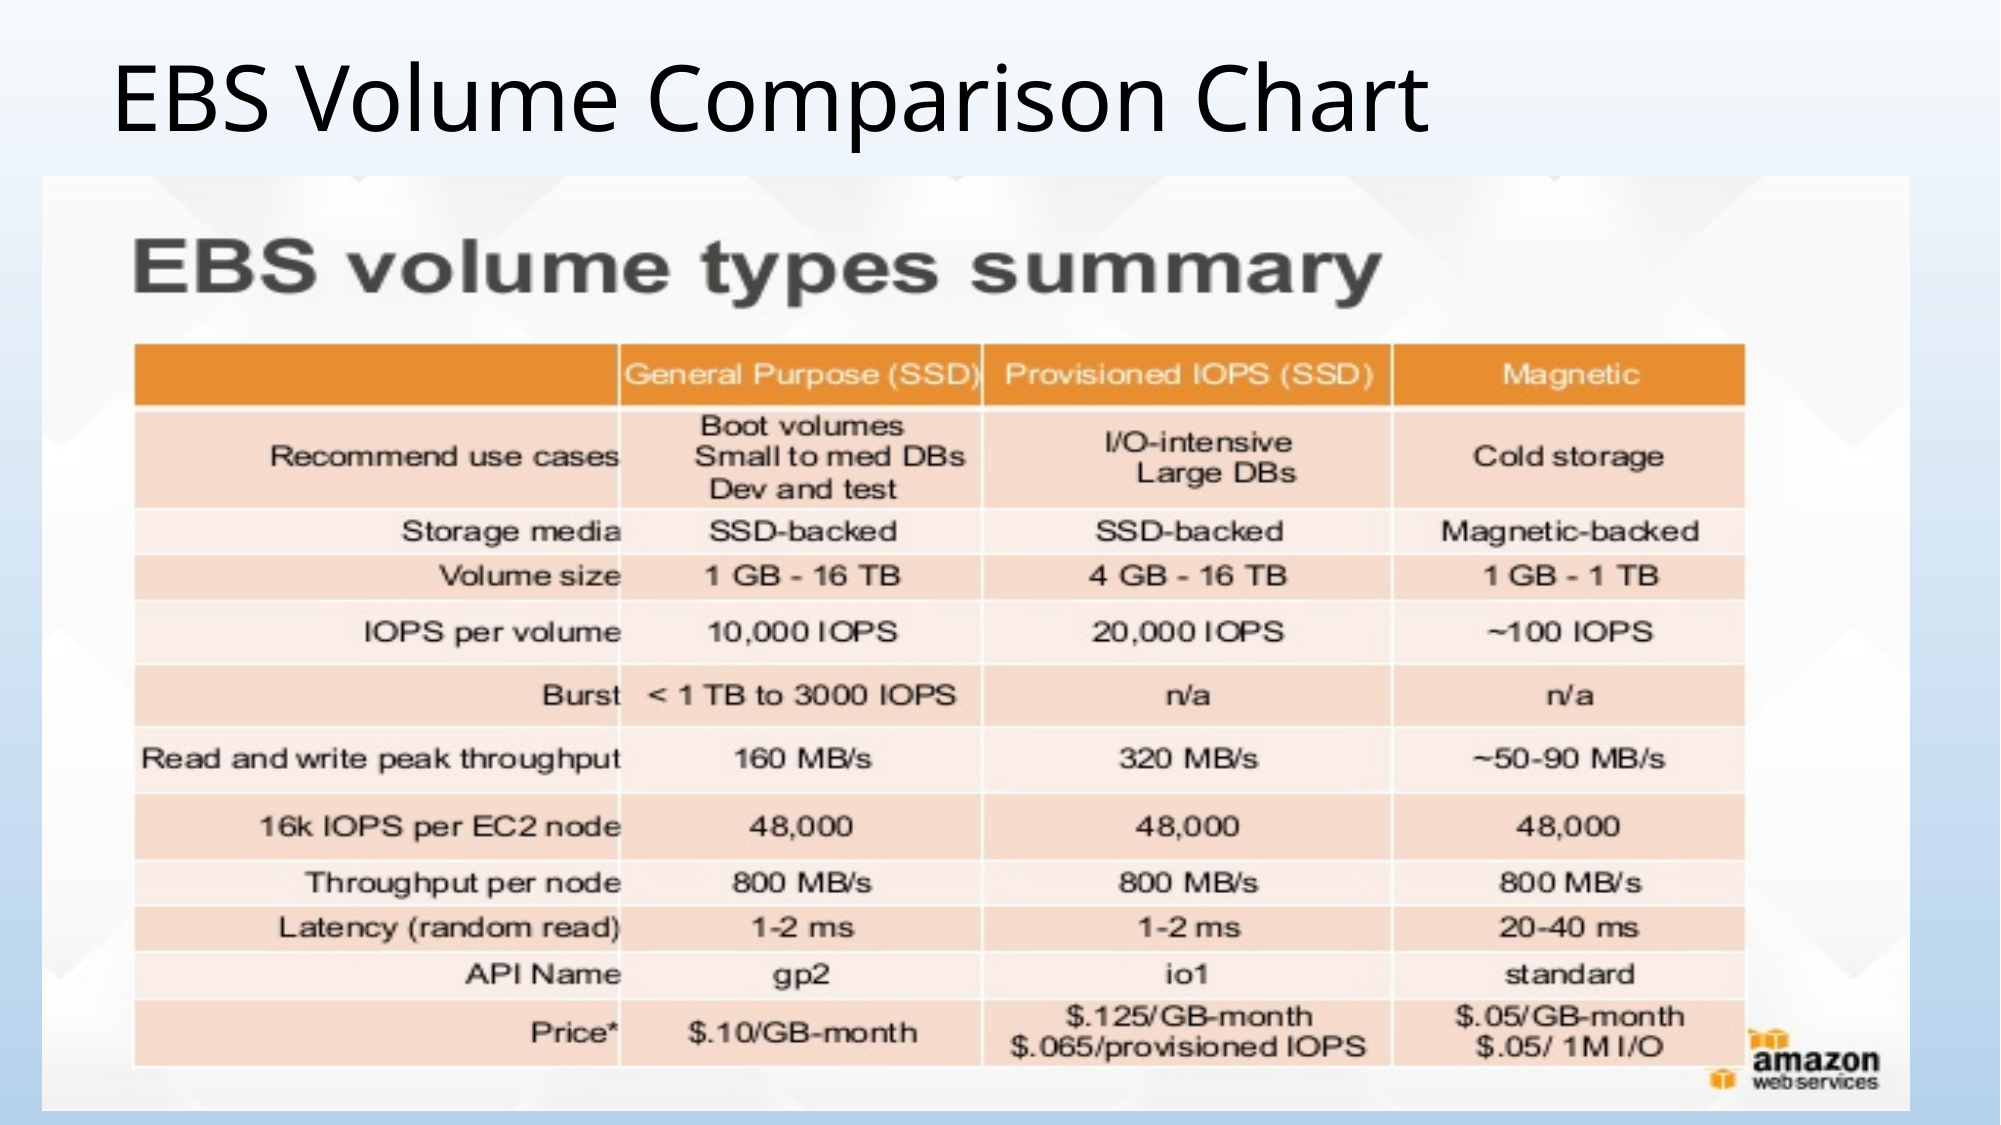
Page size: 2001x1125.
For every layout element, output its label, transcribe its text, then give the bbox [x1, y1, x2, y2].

picture [42, 176, 1910, 1111]
title EBS Volume Comparison Chart [95, 0, 1821, 176]
